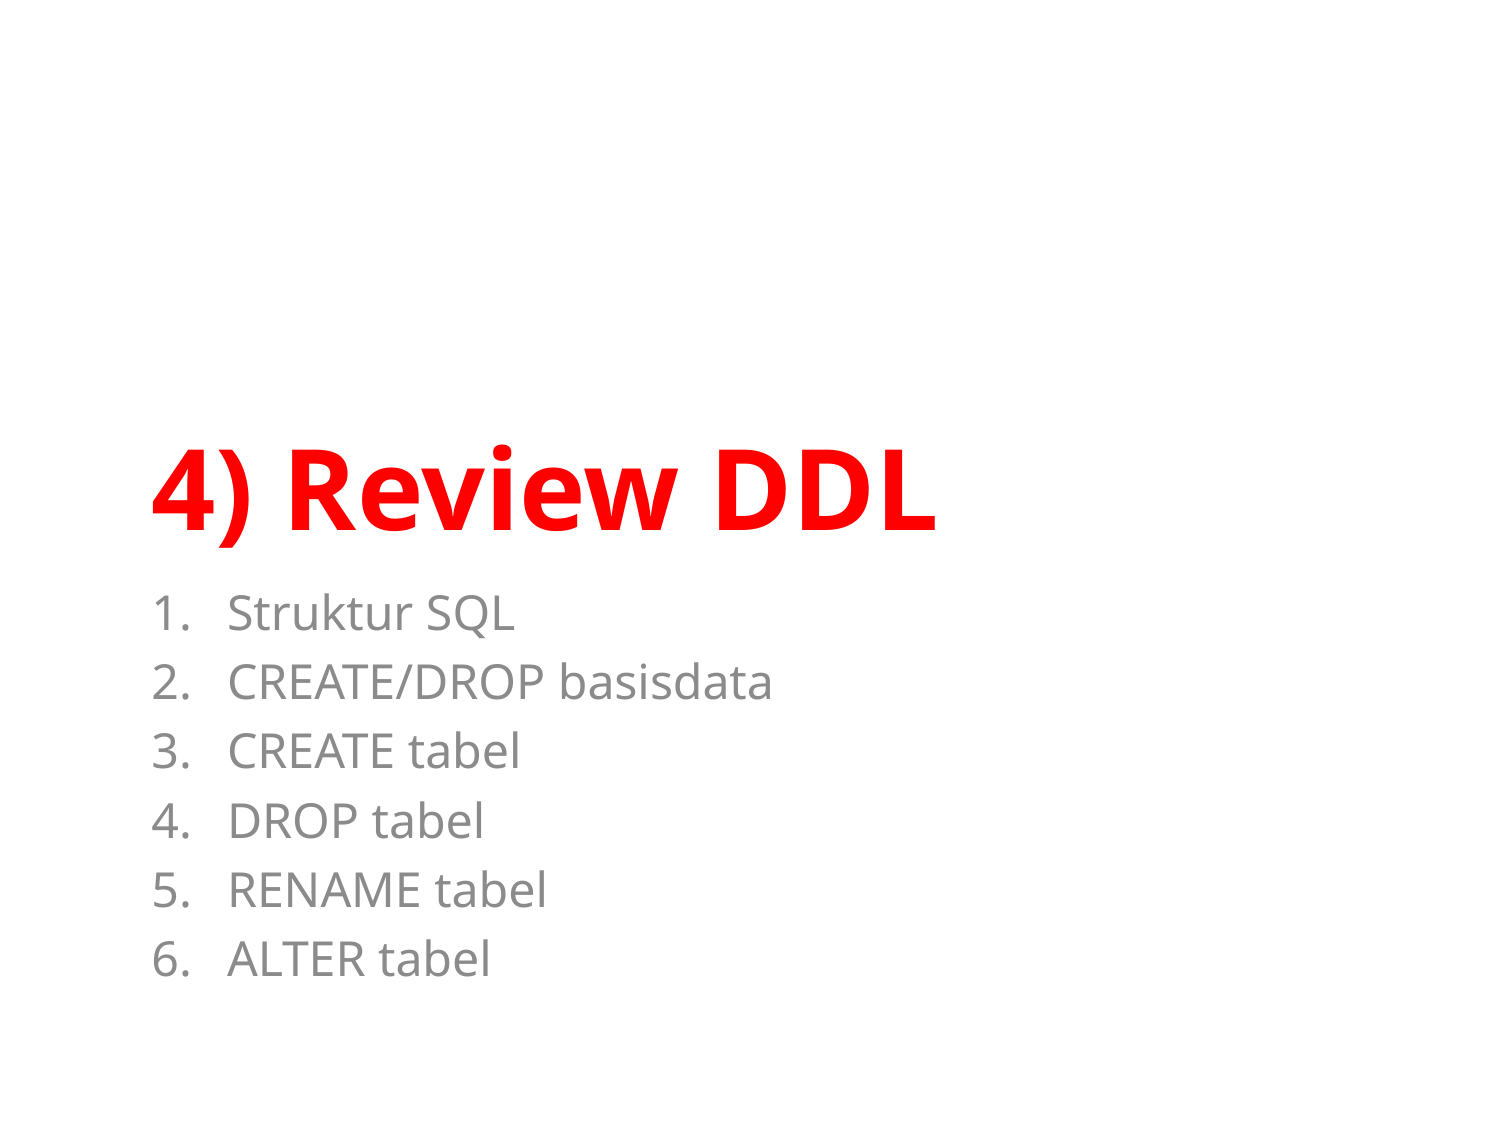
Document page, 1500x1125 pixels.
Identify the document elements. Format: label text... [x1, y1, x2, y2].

title 4) Review DDL [136, 183, 1353, 563]
list Struktur SQL CREATE/DROP basisdata CREATE tabel DROP tabel RENAME tabel ALTER tabel [136, 580, 1353, 999]
